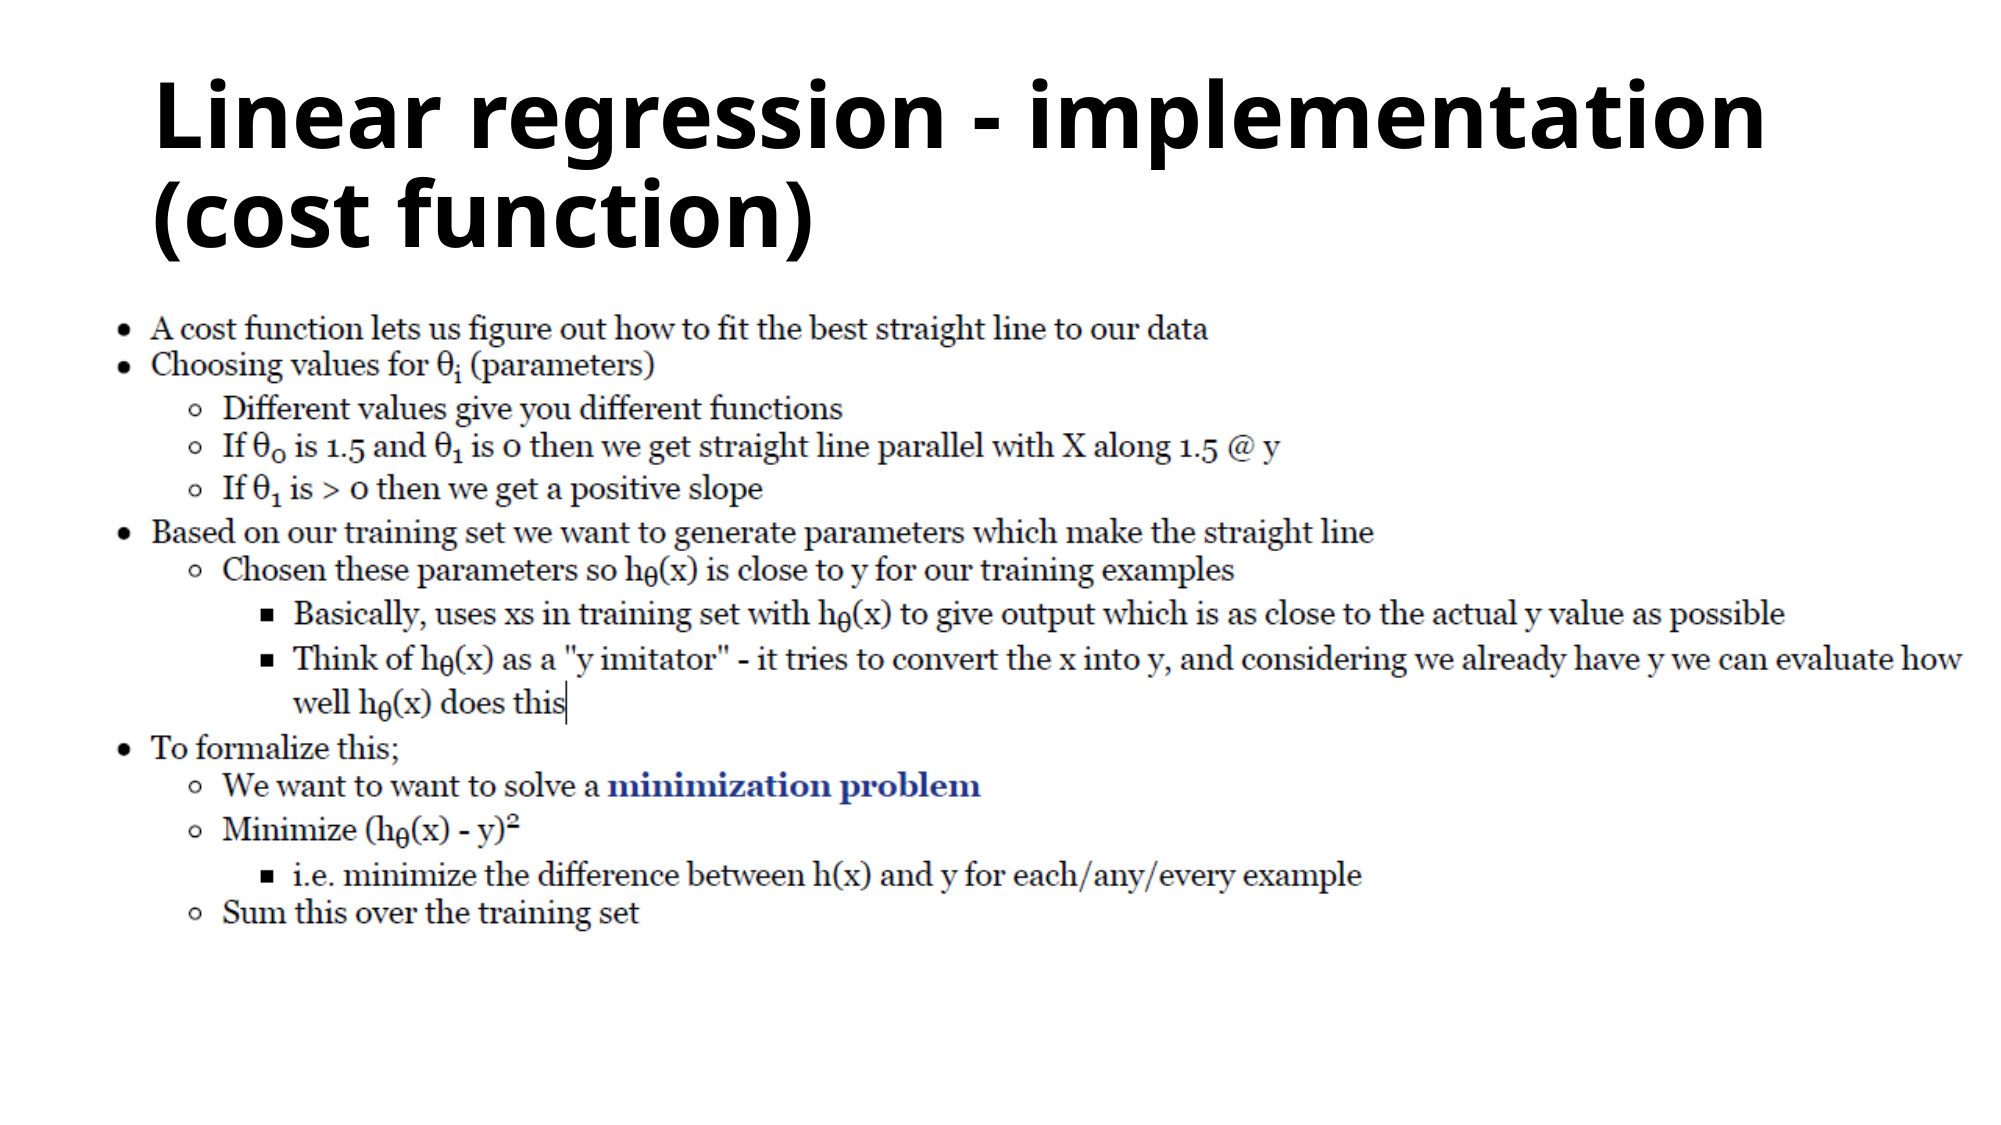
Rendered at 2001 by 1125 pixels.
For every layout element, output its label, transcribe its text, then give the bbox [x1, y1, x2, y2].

picture [50, 299, 1978, 944]
title Linear regression - implementation (cost function) [137, 59, 1863, 278]
